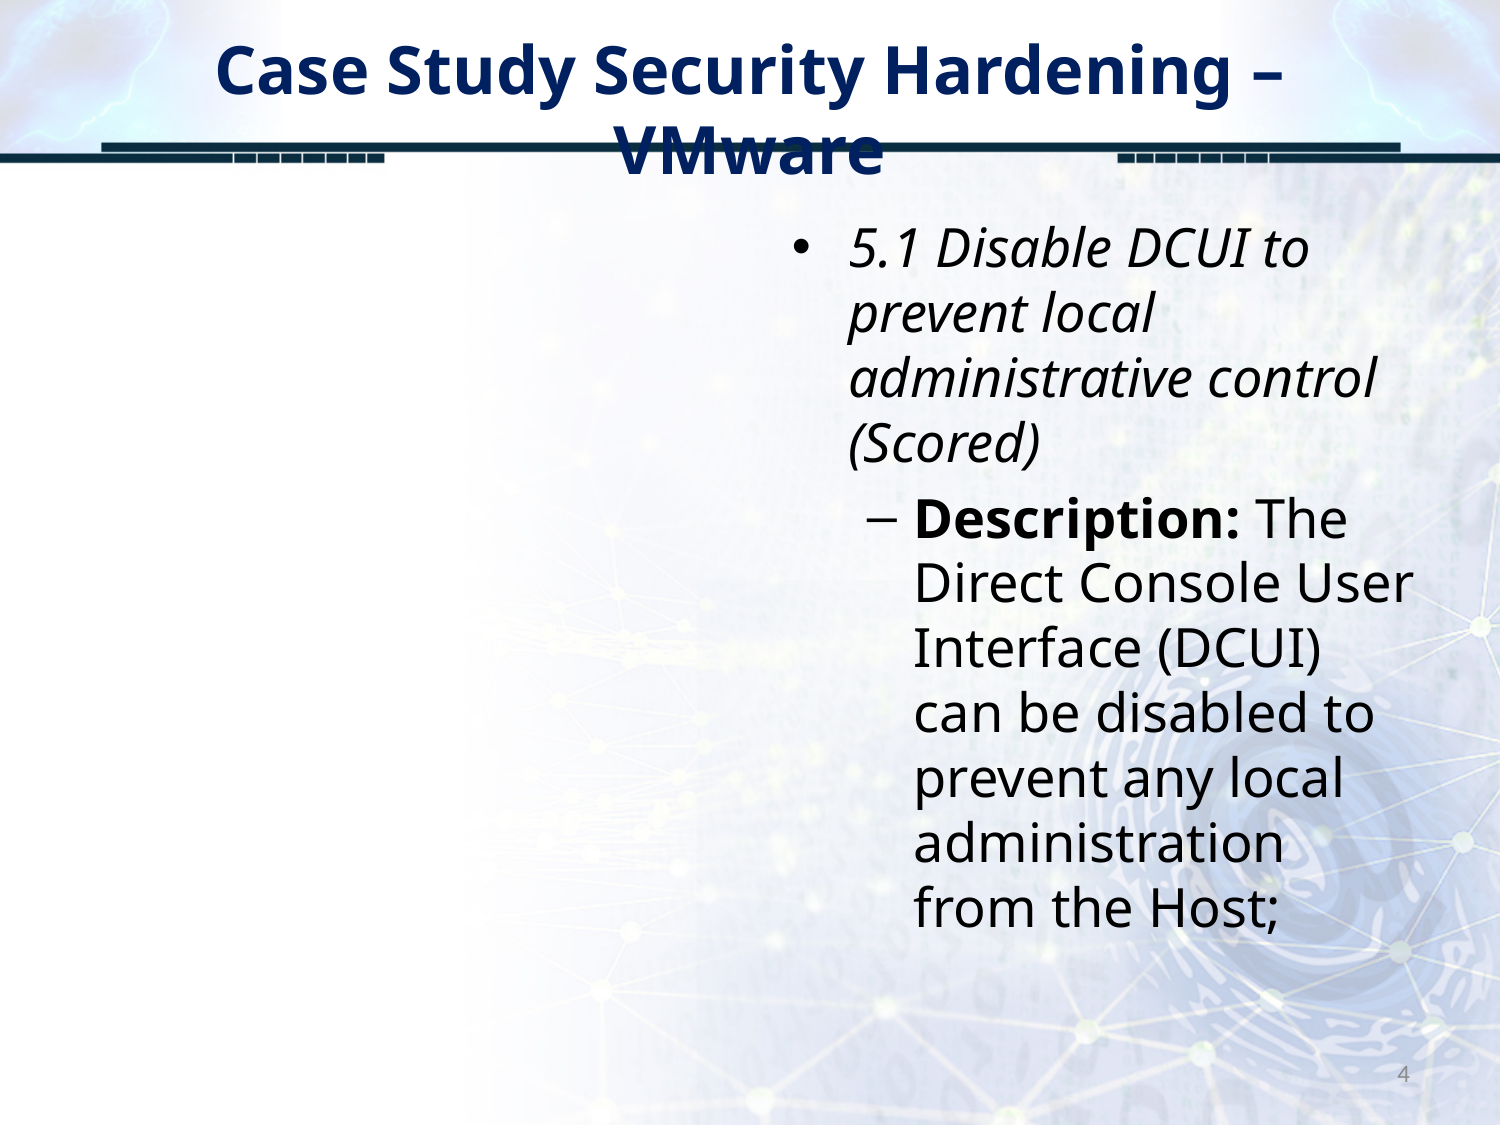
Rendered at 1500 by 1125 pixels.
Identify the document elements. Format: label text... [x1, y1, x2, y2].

title Case Study Security Hardening – VMware [75, 34, 1425, 182]
picture [0, 0, 1500, 1125]
slide_number 4 [1074, 1042, 1425, 1103]
list 5.1 Disable DCUI to prevent local administrative control (Scored) Description: The Direct Console User Interface (DCUI) can be disabled to prevent any local administration from the Host; [776, 205, 1432, 1023]
